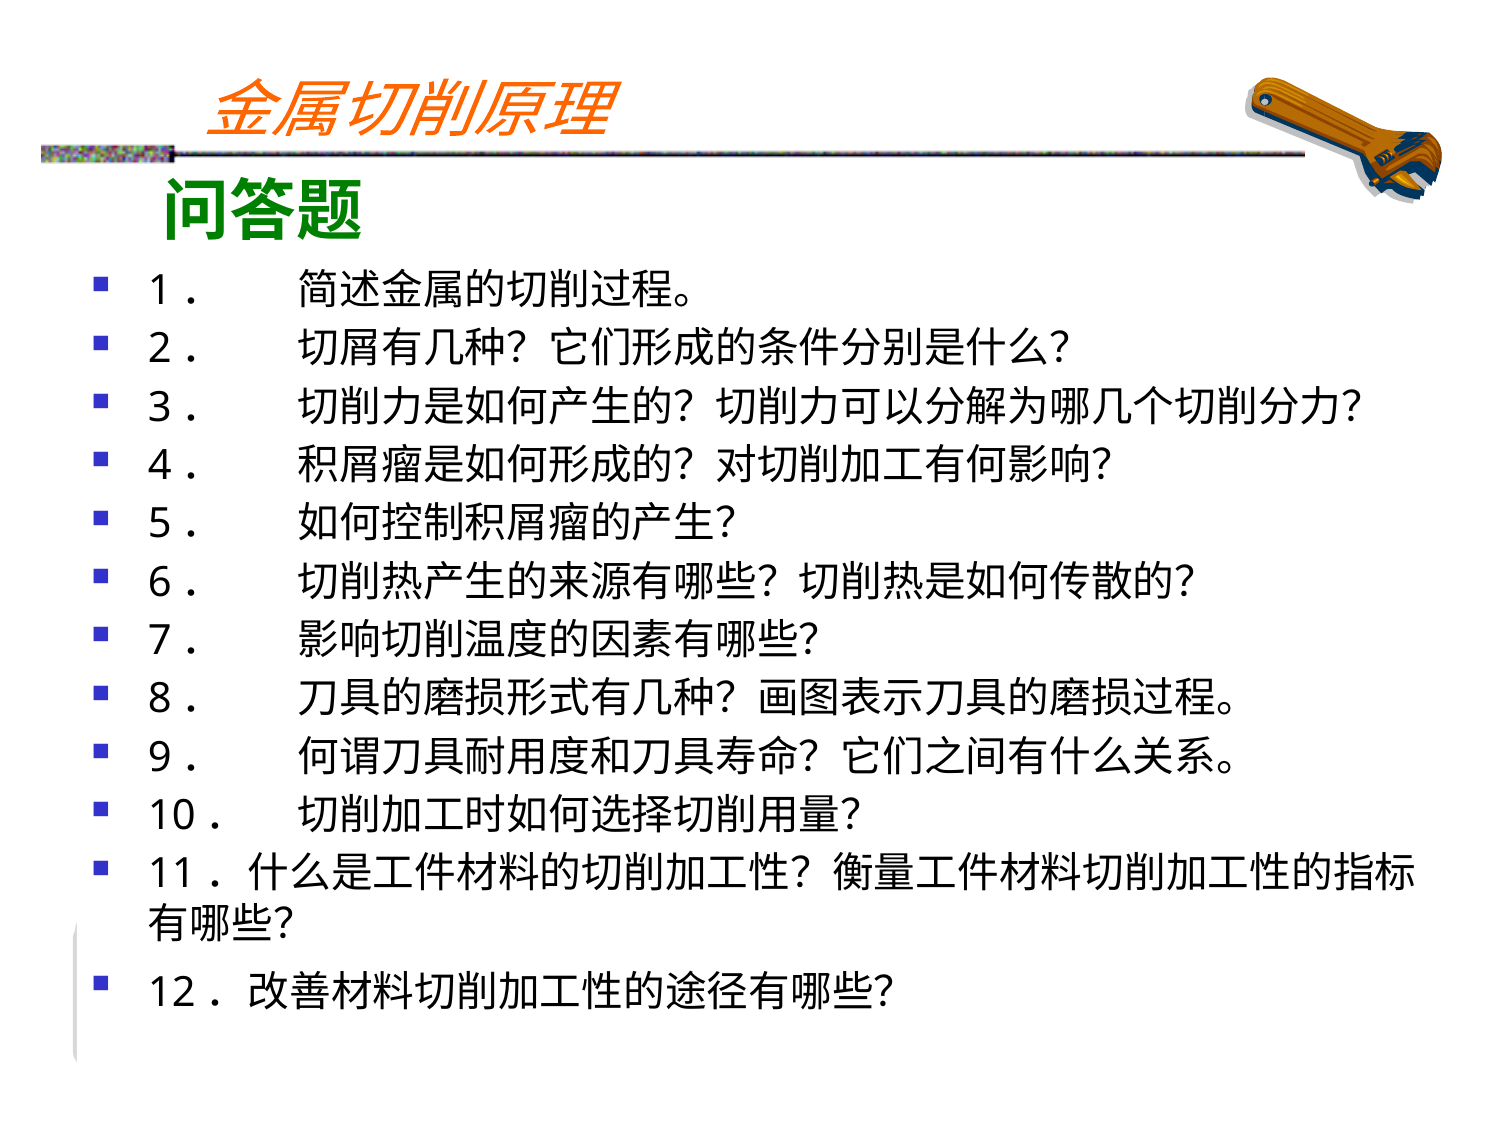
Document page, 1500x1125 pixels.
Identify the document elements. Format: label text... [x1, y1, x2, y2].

picture [41, 137, 1305, 173]
title 问答题 [147, 184, 1200, 255]
list 1． 简述金属的切削过程。 2． 切屑有几种？它们形成的条件分别是什么？ 3． 切削力是如何产生的？切削力可以分解为哪几个切削分力？ 4． 积屑瘤是如何形成的？对切削加工有何影响？ 5． 如何控制积屑瘤的产生？ 6． 切削热产生的来源有哪些？切削热是如何传散的？ 7． 影响切削温度的因素有哪些？ 8． 刀具的磨损形式有几种？画图表示刀具的磨损过程。 9． 何谓刀具耐用度和刀具寿命？它们之间有什么关系。 10． 切削加工时如何选择切削用量？ 11．什么是工件材料的切削加工性？衡量工件材料切削加工性的指标有哪些？ 12．改善材料切削加工性的途径有哪些？ [76, 255, 1447, 1083]
